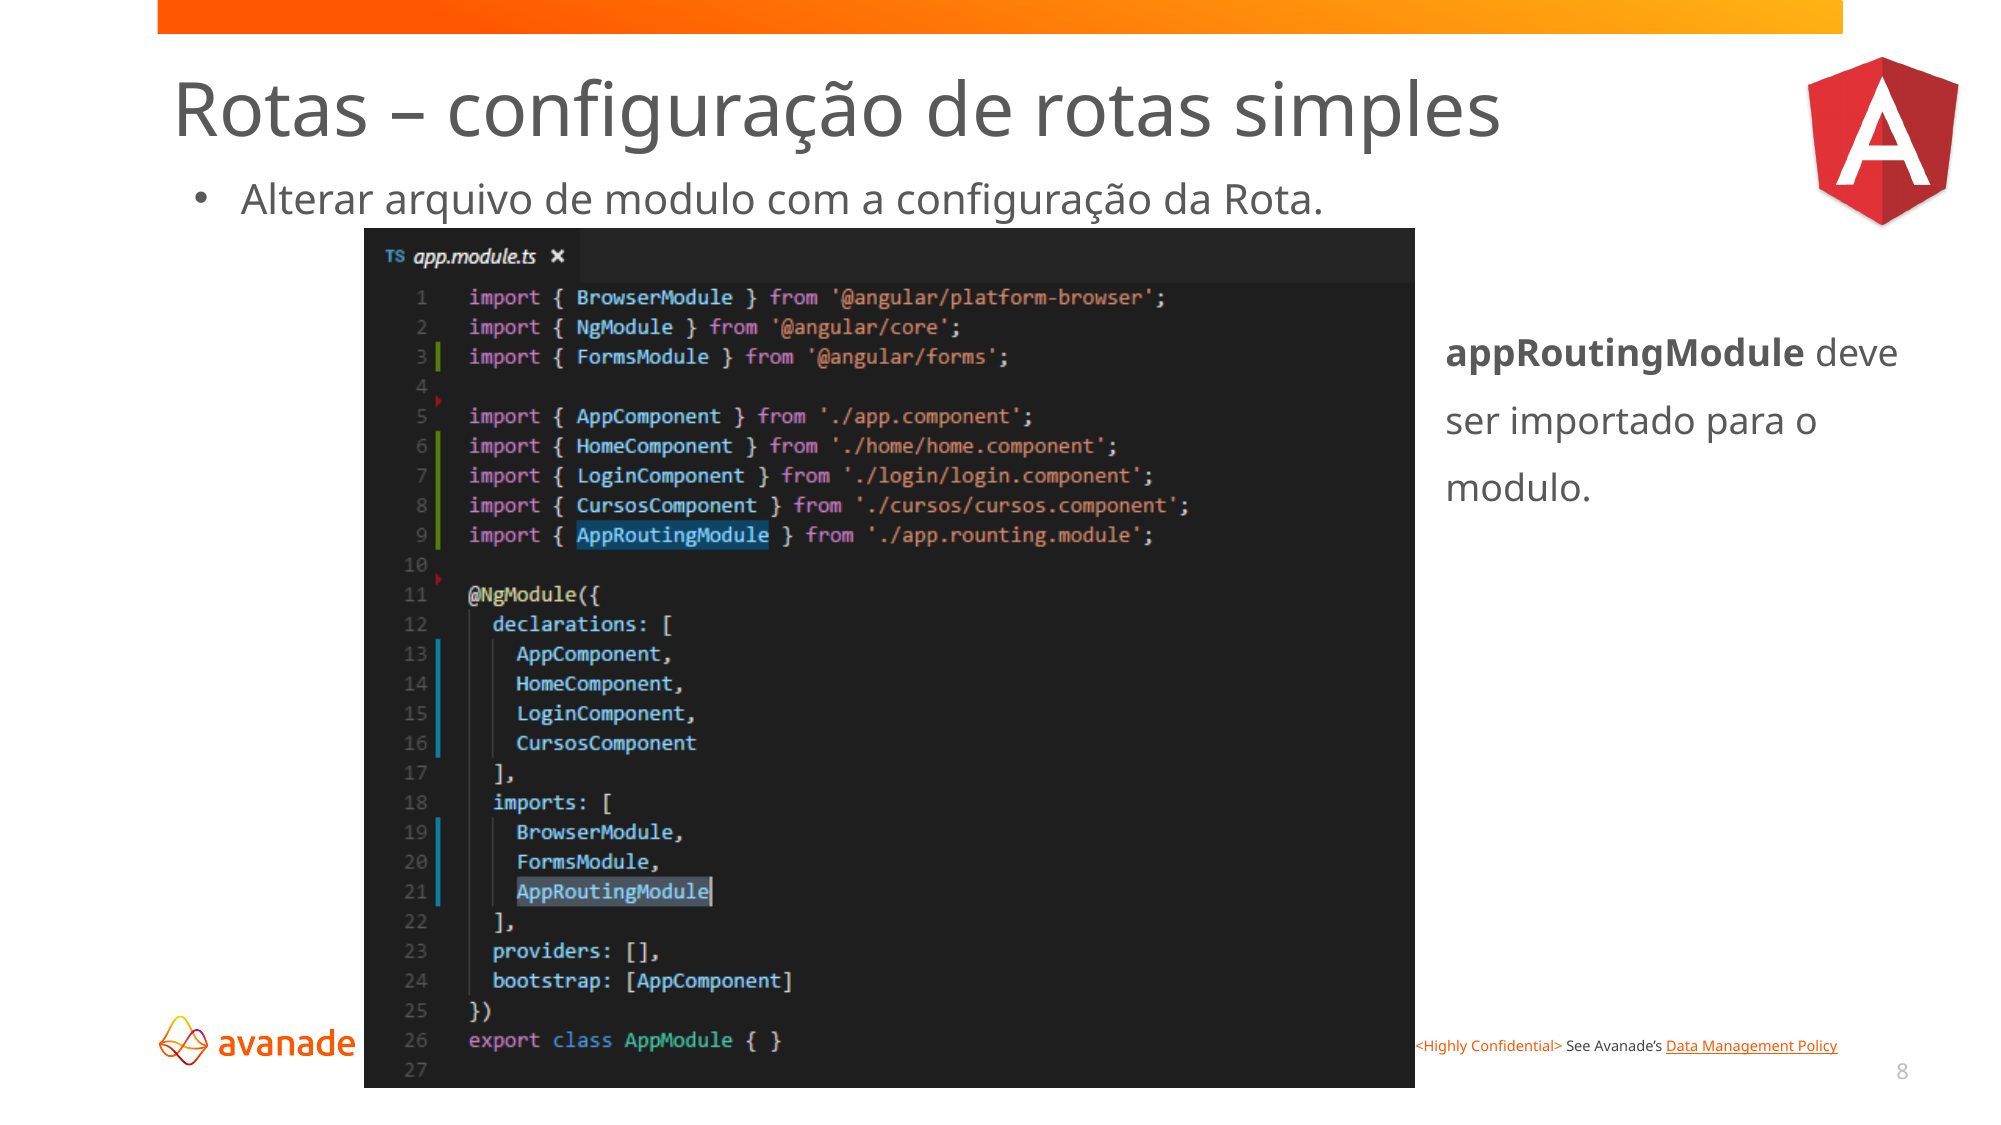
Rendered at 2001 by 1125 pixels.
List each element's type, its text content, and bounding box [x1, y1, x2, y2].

slide_number 8 [1842, 1042, 1924, 1103]
text_box Alterar arquivo de modulo com a configuração da Rota. [179, 140, 1708, 230]
picture [1708, 36, 2000, 246]
title Rotas – configuração de rotas simples [157, 64, 1708, 201]
picture [138, 228, 1415, 1088]
text_box appRoutingModule deve ser importado para o modulo. [1430, 299, 1942, 517]
